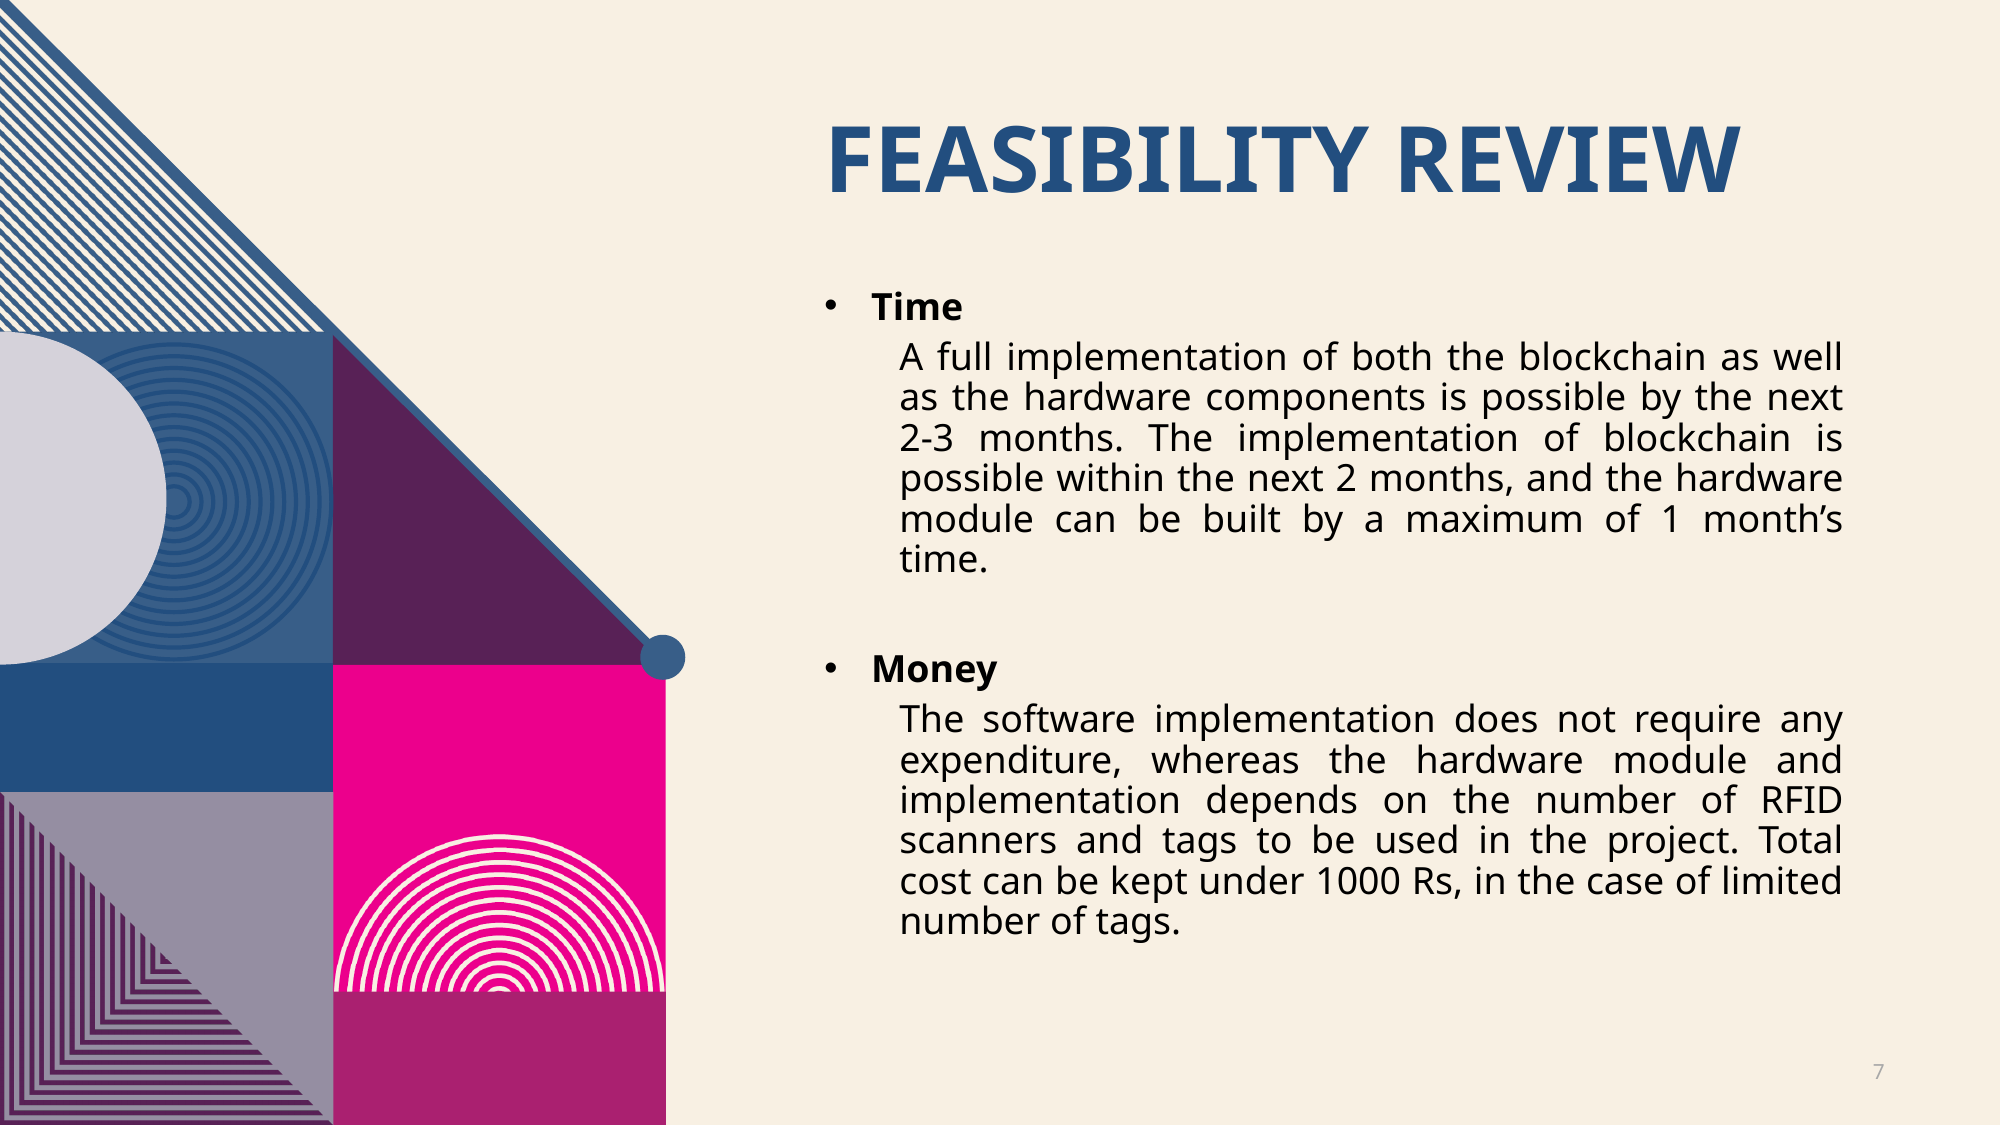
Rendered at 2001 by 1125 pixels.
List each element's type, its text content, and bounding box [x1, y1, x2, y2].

title Feasibility review [809, 105, 1850, 261]
picture [0, 792, 333, 1125]
picture [0, 4, 330, 333]
slide_number 7 [1824, 1042, 1900, 1103]
picture [334, 834, 665, 991]
picture [10, 0, 332, 321]
list Time A full implementation of both the blockchain as well as the hardware components is possible by the next 2-3 months. The implementation of blockchain is possible within the next 2 months, and the hardware module can be built by a maximum of 1 month’s time. Money The software implementation does not require any expenditure, whereas the hardware module and implementation depends on the number of RFID scanners and tags to be used in the project. Total cost can be kept under 1000 Rs, in the case of limited number of tags. [809, 261, 1860, 1019]
